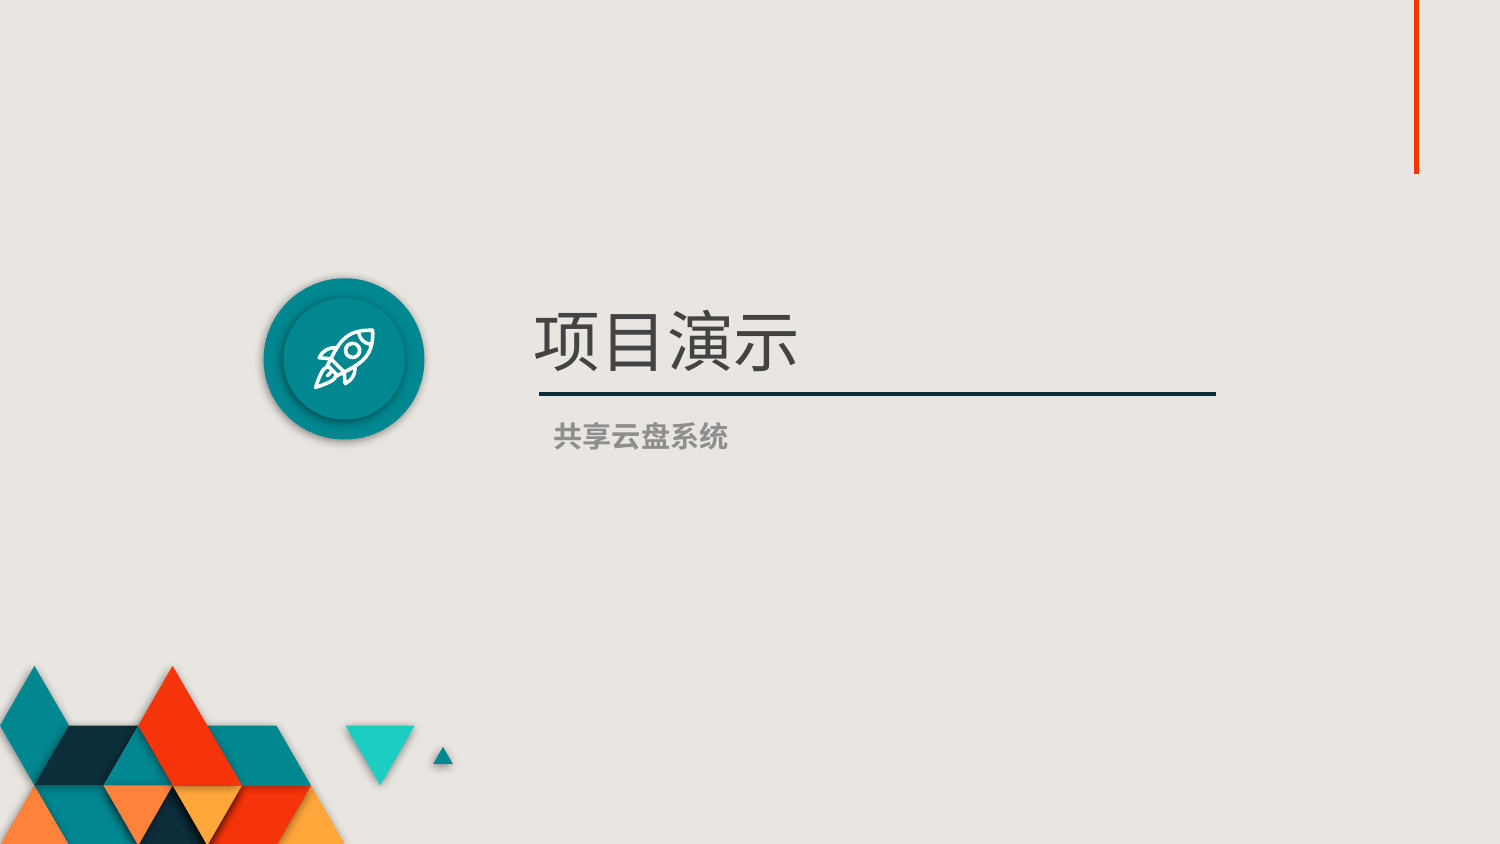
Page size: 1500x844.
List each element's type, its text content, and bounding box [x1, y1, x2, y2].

title 项目演示 [429, 297, 816, 396]
text_box 共享云盘系统 [538, 411, 805, 461]
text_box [263, 278, 425, 440]
